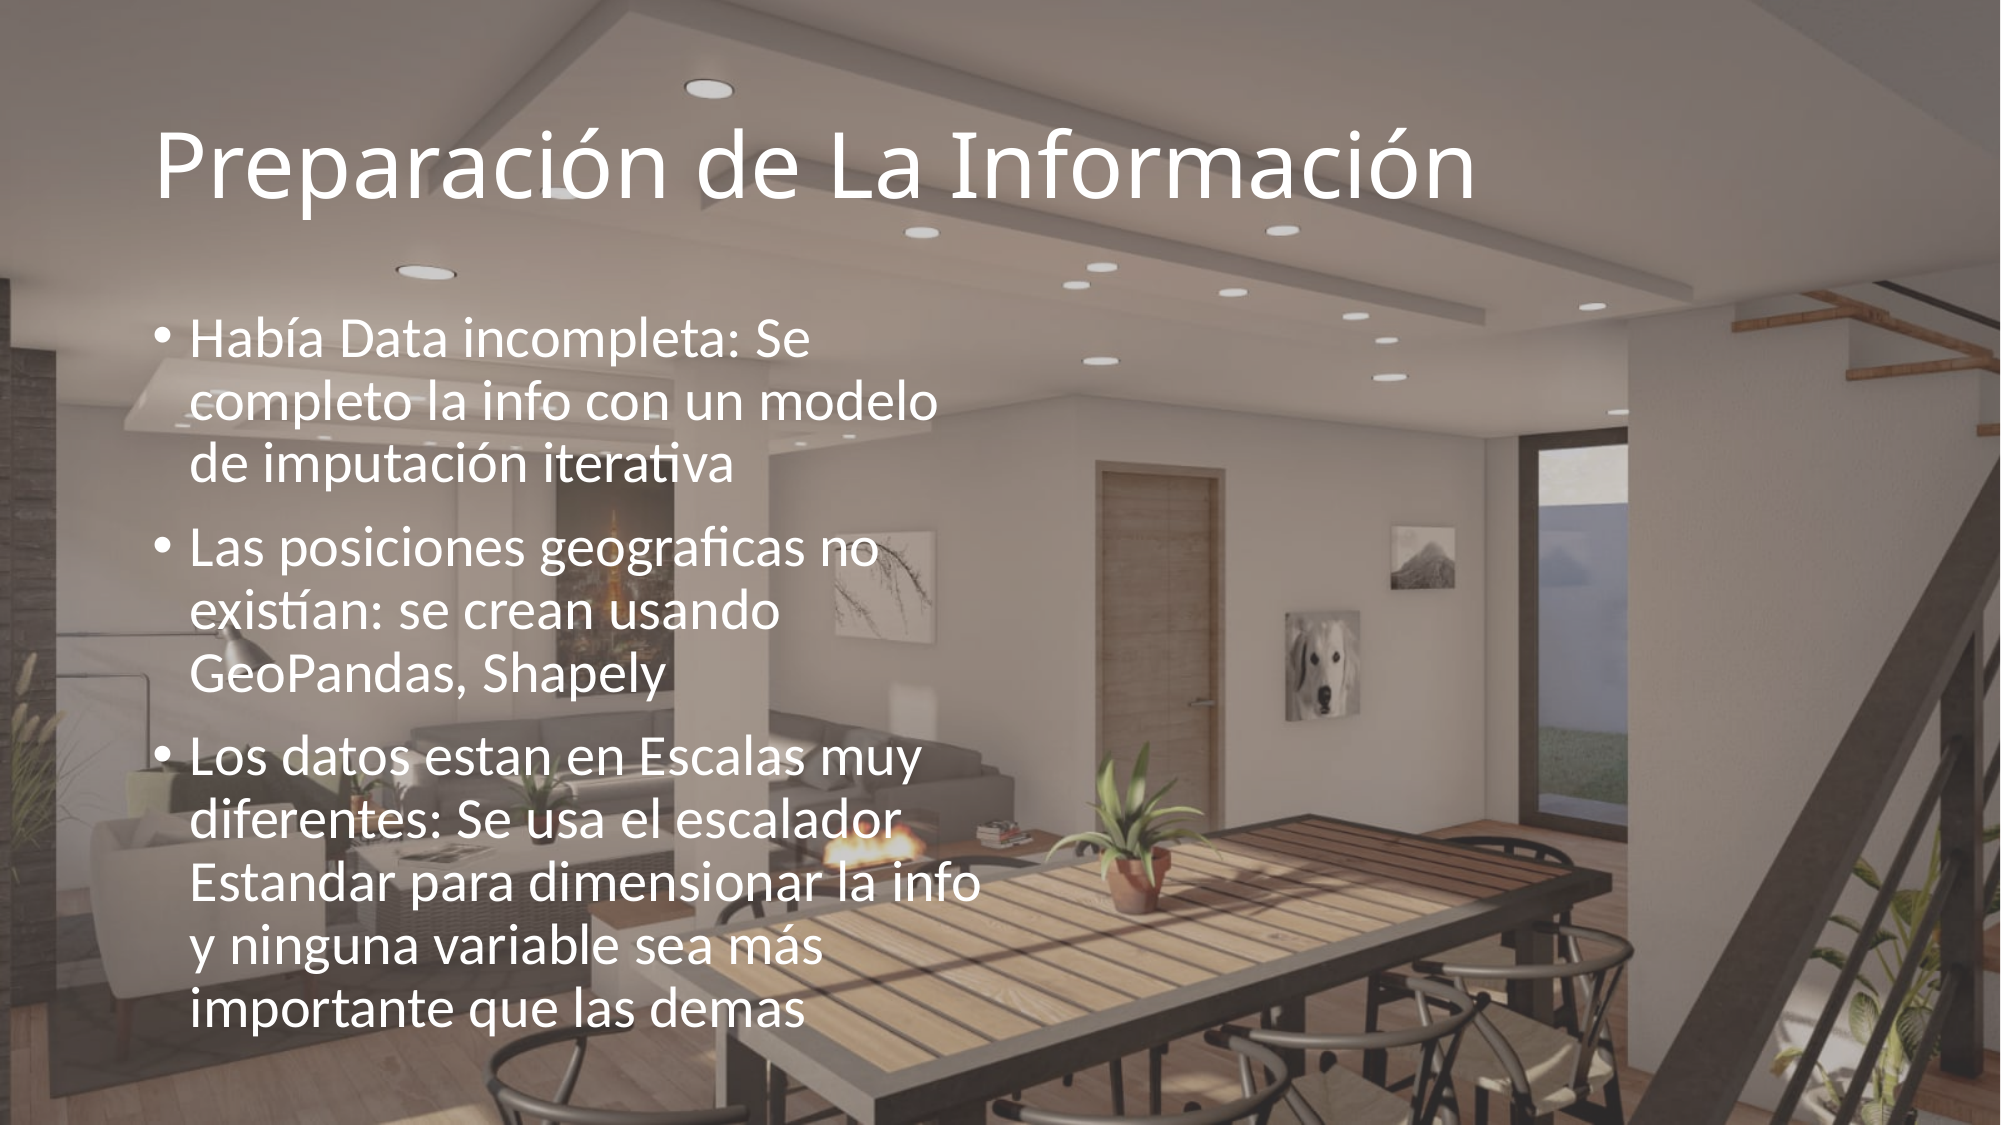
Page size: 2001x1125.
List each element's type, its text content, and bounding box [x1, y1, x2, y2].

text_box [0, 0, 2000, 1125]
title Preparación de La Información [137, 59, 1863, 278]
list Había Data incompleta: Se completo la info con un modelo de imputación iterativa Las posiciones geograficas no existían: se crean usando GeoPandas, Shapely Los datos estan en Escalas muy diferentes: Se usa el escalador Estandar para dimensionar la info y ninguna variable sea más importante que las demas [137, 299, 1000, 1125]
